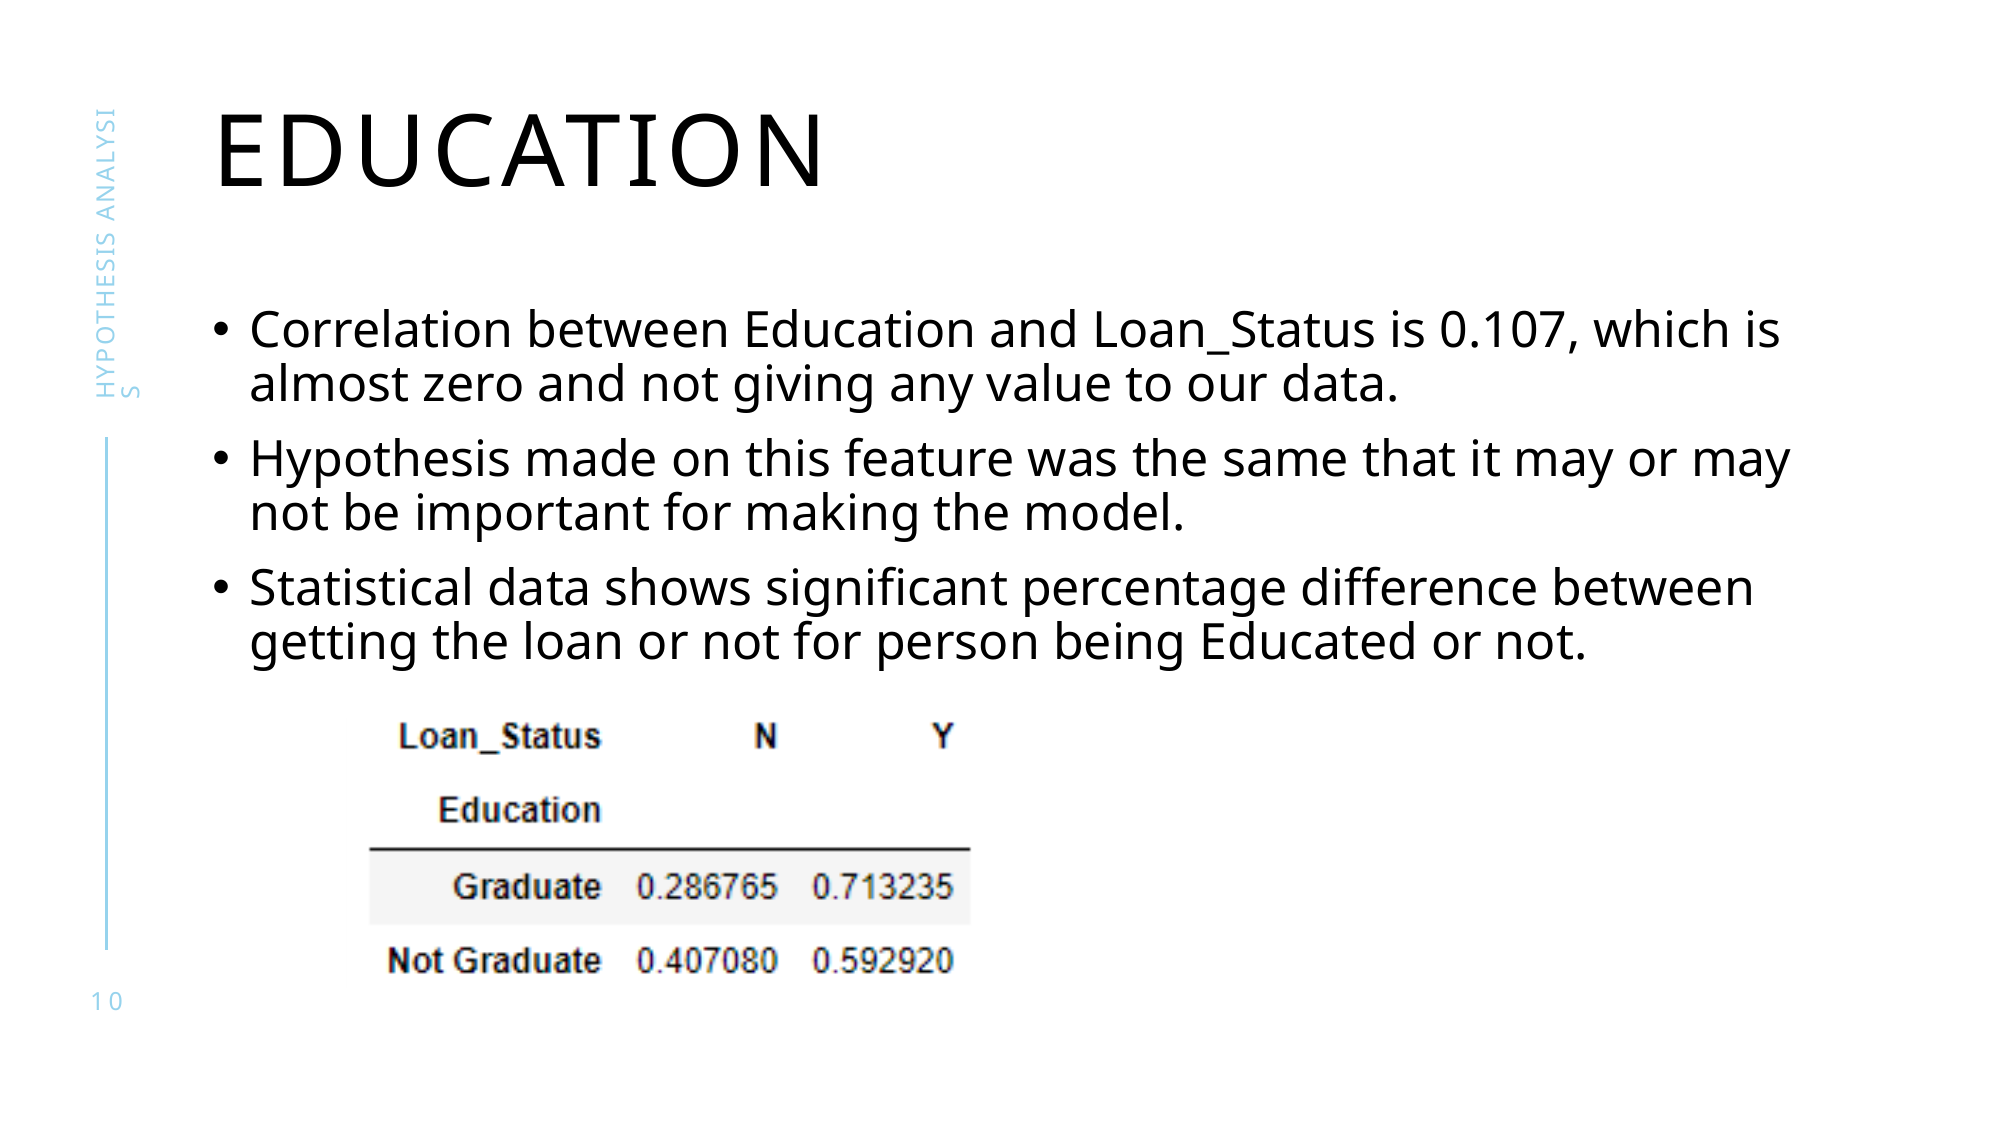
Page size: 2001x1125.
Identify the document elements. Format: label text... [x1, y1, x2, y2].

slide_number 10 [68, 987, 144, 1018]
picture [345, 718, 991, 988]
footer Hypothesis analysis [90, 107, 122, 400]
title Education [212, 99, 1863, 250]
list Correlation between Education and Loan_Status is 0.107, which is almost zero and not giving any value to our data. Hypothesis made on this feature was the same that it may or may not be important for making the model. Statistical data shows significant percentage difference between getting the loan or not for person being Educated or not. Well, it tells that female are less in number applying for loan but getting loan or not is in the same ratio. [212, 304, 1824, 1019]
